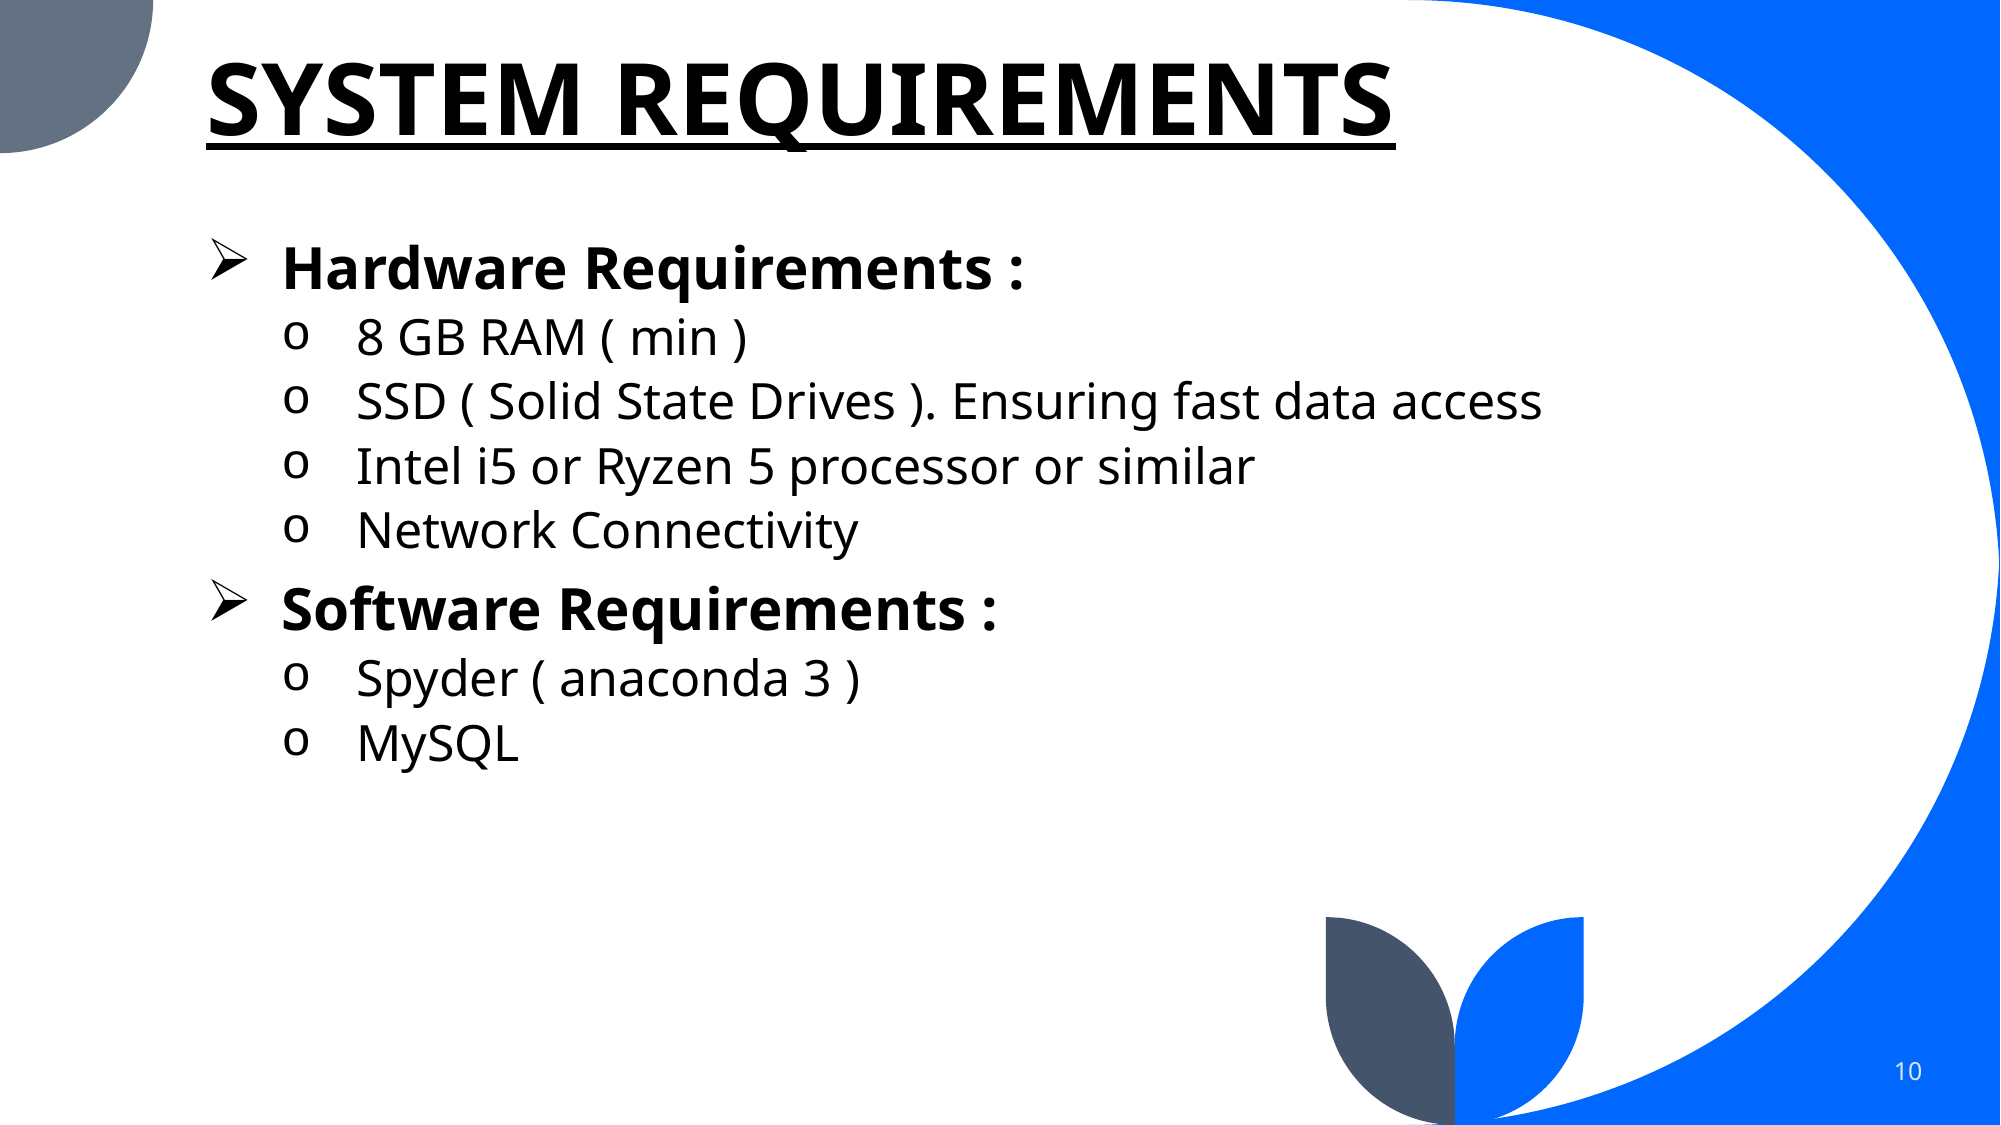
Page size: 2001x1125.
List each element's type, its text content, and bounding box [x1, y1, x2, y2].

slide_number 10 [1665, 1042, 1938, 1103]
title SYSTEM REQUIREMENTS [191, 22, 1796, 165]
list Hardware Requirements : 8 GB RAM ( min ) SSD ( Solid State Drives ). Ensuring fast data access Intel i5 or Ryzen 5 processor or similar Network Connectivity Software Requirements : Spyder ( anaconda 3 ) MySQL [191, 231, 1796, 976]
